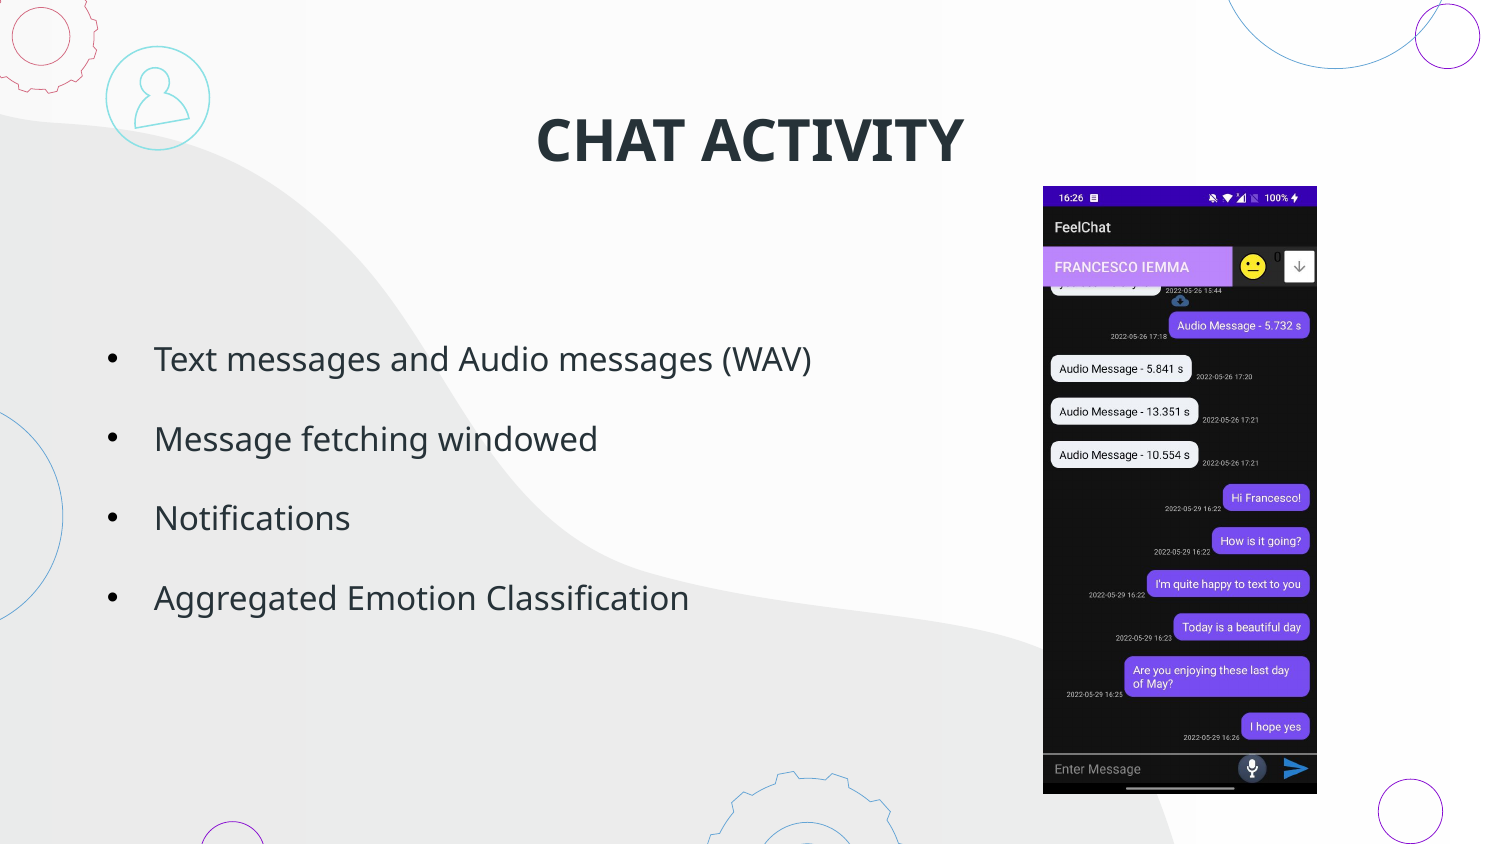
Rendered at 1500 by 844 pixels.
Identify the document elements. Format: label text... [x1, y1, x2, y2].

title CHAT ACTIVITY [116, 107, 1383, 168]
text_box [100, 41, 215, 156]
picture [1043, 186, 1318, 795]
text_box Text messages and Audio messages (WAV) Message fetching windowed Notifications Aggregated Emotion Classification [91, 282, 860, 613]
